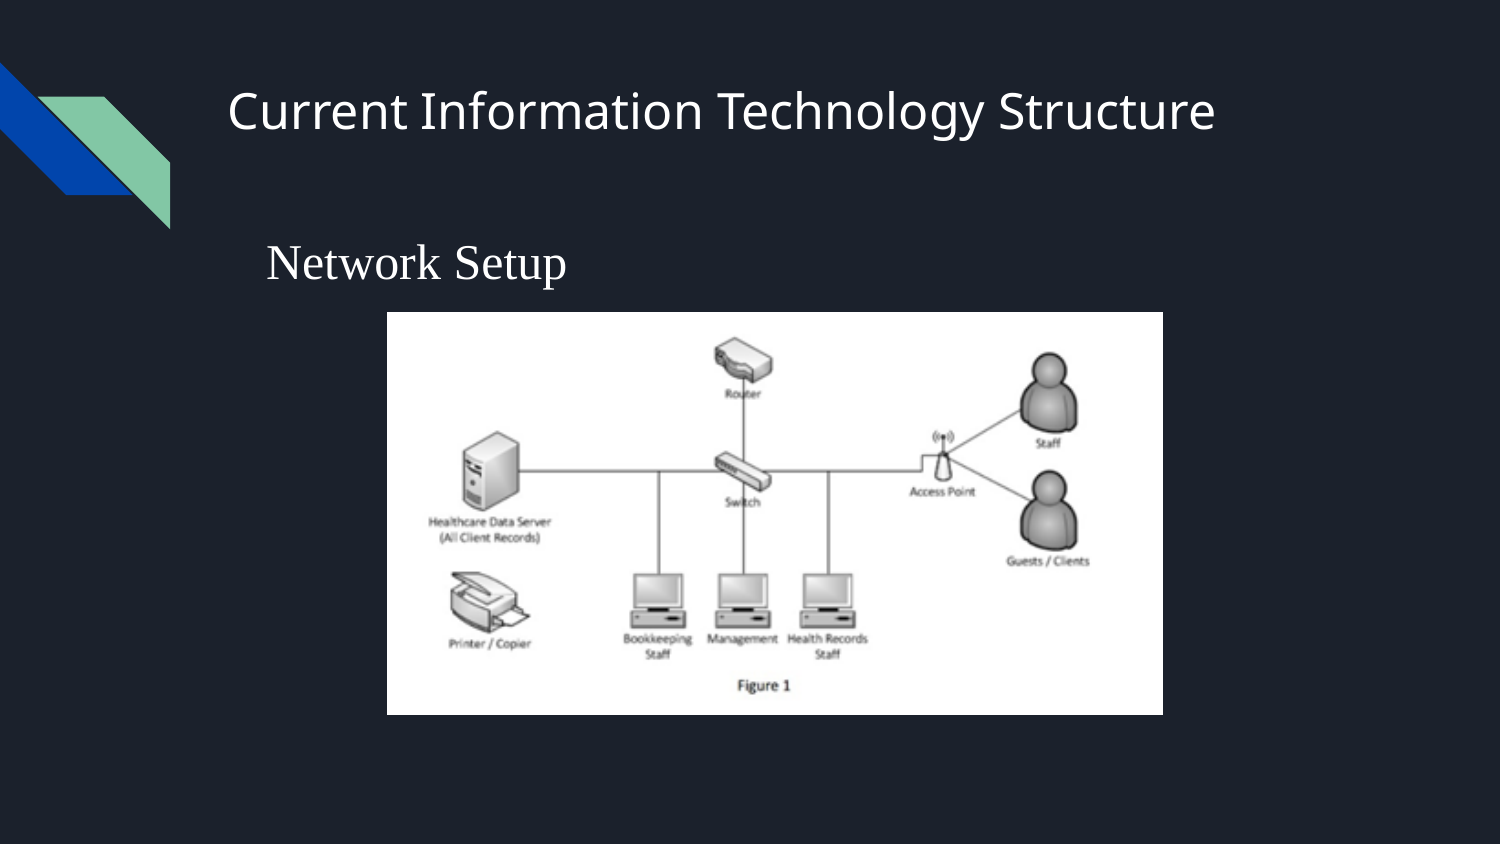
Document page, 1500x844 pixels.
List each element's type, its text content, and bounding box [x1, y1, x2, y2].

title Current Information Technology Structure [212, 64, 1368, 215]
picture [387, 312, 1164, 715]
text_box Network Setup [250, 214, 642, 269]
